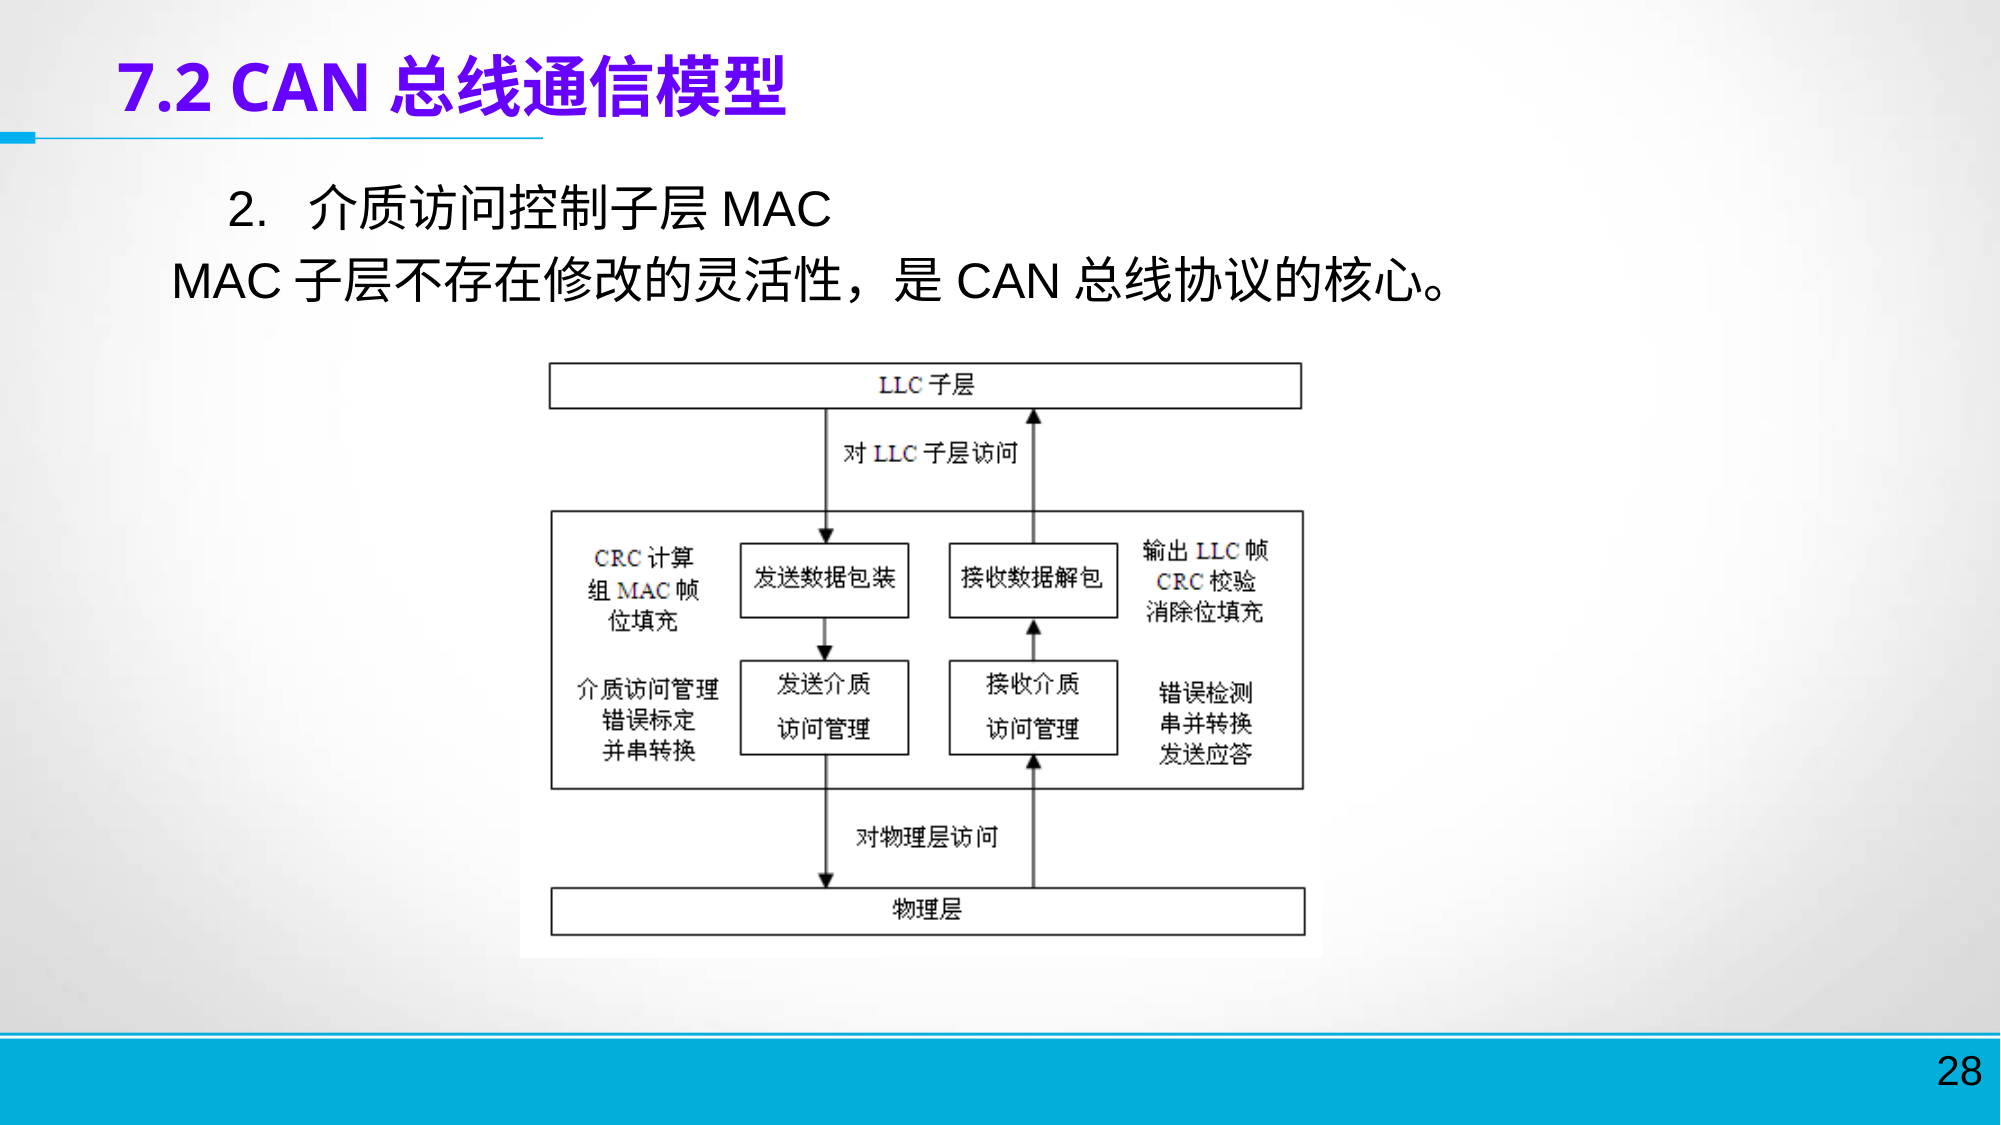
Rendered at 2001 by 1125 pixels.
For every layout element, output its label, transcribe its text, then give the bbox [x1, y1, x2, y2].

list 2. 介质访问控制子层MAC MAC子层不存在修改的灵活性，是CAN总线协议的核心。 [155, 168, 1515, 308]
text_box 7.2 CAN总线通信模型 [102, 42, 1903, 138]
picture [0, 0, 2000, 1032]
slide_number 28 [1531, 1036, 1999, 1115]
